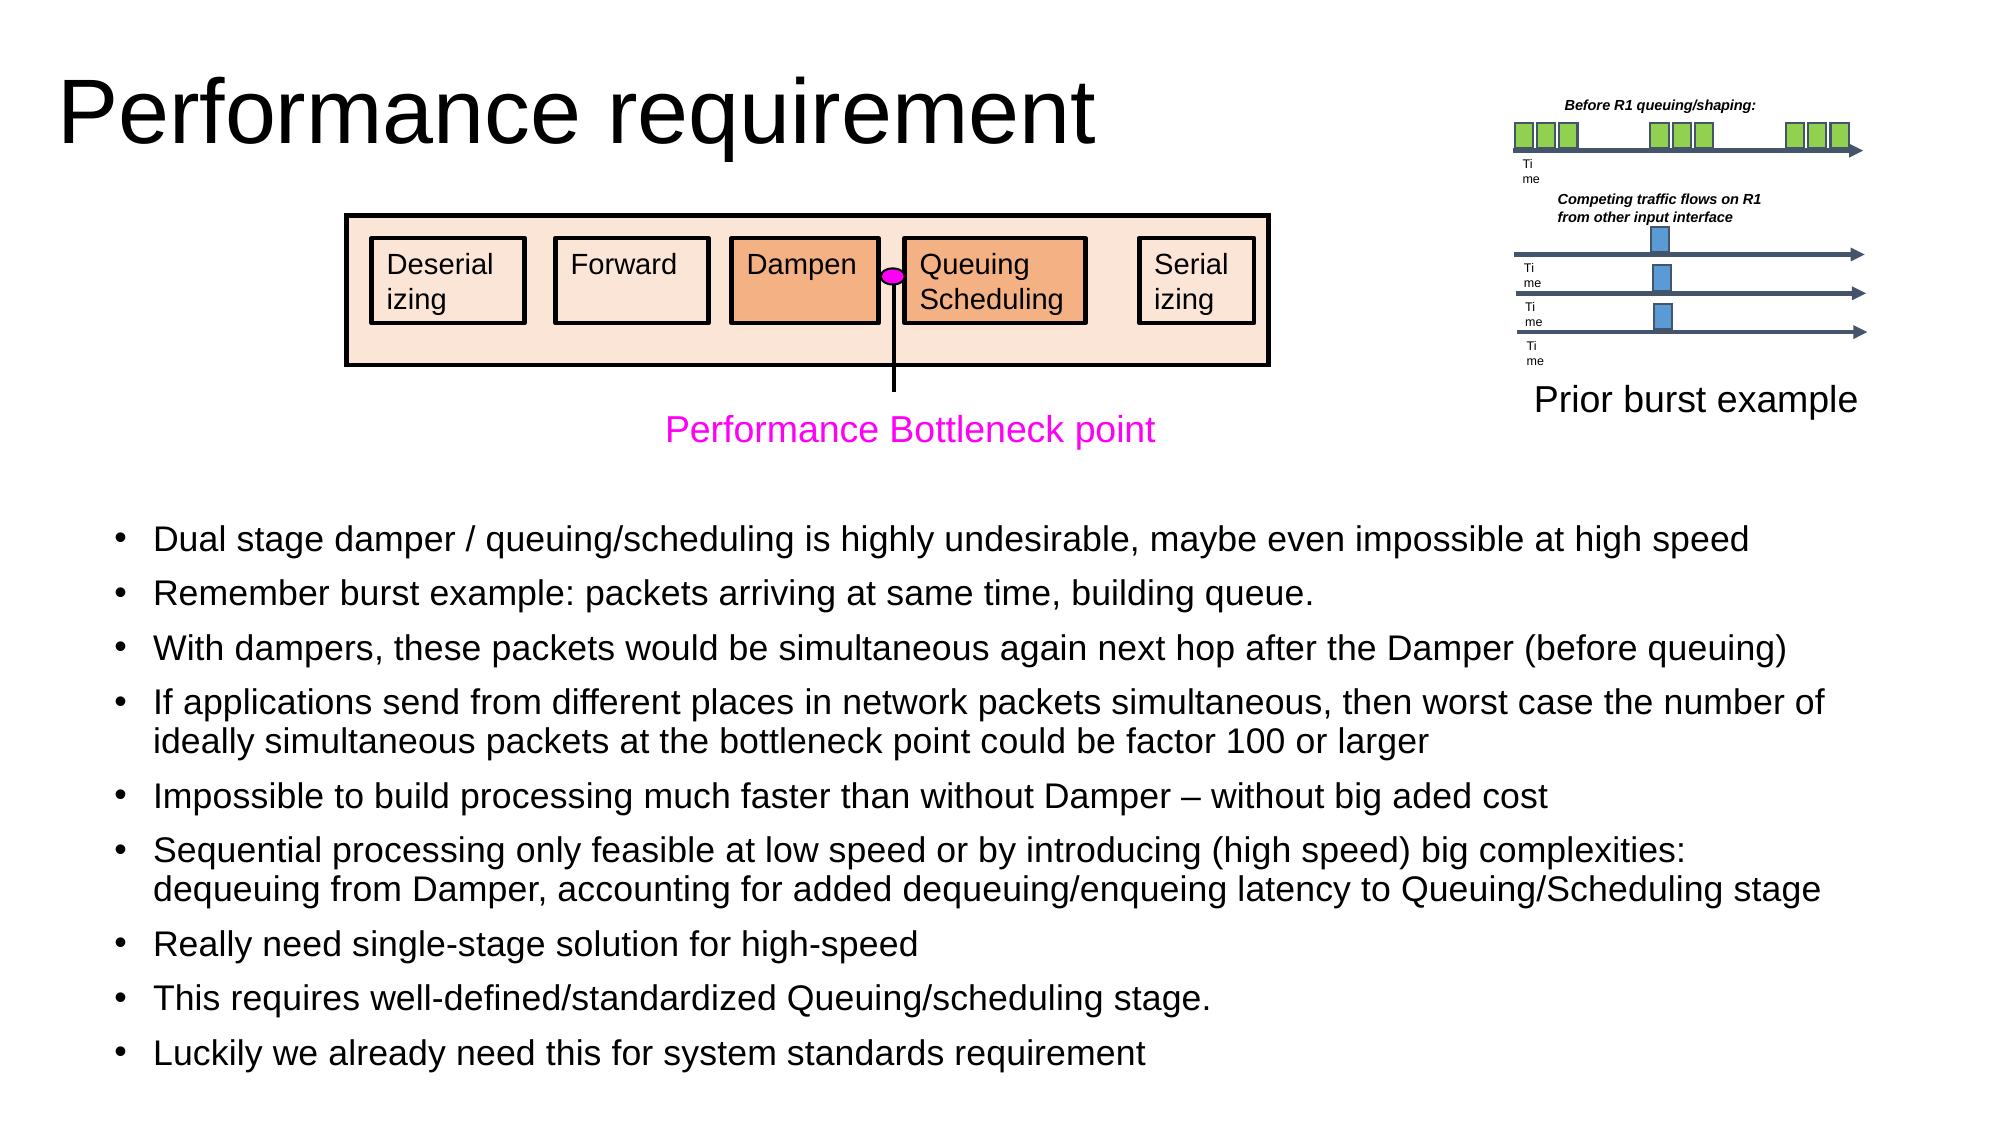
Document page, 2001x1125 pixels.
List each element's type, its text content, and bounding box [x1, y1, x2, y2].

text_box Forward [555, 238, 709, 323]
text_box Serial izing [1139, 238, 1255, 323]
list Dual stage damper / queuing/scheduling is highly undesirable, maybe even impossible at high speed Remember burst example: packets arriving at same time, building queue. With dampers, these packets would be simultaneous again next hop after the Damper (before queuing) If applications send from different places in network packets simultaneous, then worst case the number of ideally simultaneous packets at the bottleneck point could be factor 100 or larger Impossible to build processing much faster than without Damper – without big aded cost Sequential processing only feasible at low speed or by introducing (high speed) big complexities: dequeuing from Damper, accounting for added dequeuing/enqueing latency to Queuing/Scheduling stage Really need single-stage solution for high-speed This requires well-defined/standardized Queuing/scheduling stage. Luckily we already need this for system standards requirement [99, 512, 1863, 1092]
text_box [880, 268, 905, 392]
text_box Performance Bottleneck point [650, 397, 1172, 458]
text_box Prior burst example [1518, 367, 1874, 428]
title Performance requirement [42, 26, 1863, 201]
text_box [1507, 88, 1868, 376]
text_box Dampen [731, 238, 879, 323]
text_box Queuing Scheduling [904, 238, 1086, 323]
text_box Deserial izing [371, 238, 525, 323]
text_box [345, 214, 1270, 366]
